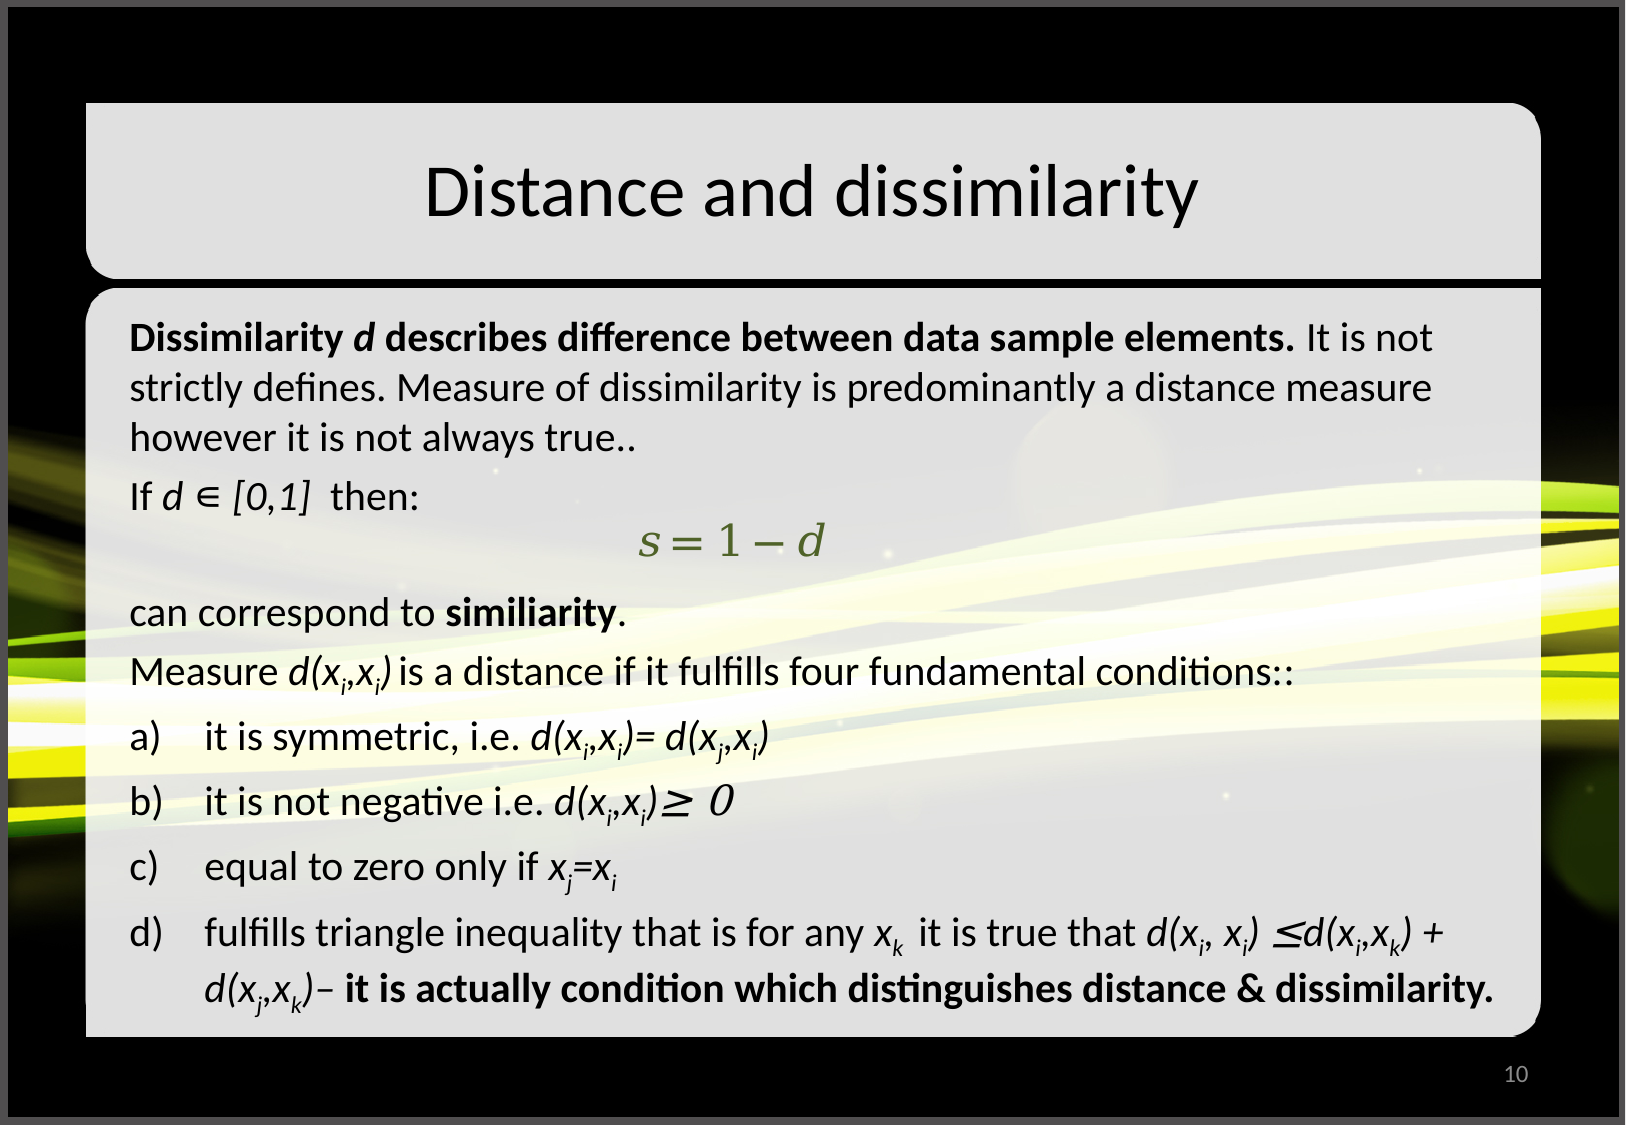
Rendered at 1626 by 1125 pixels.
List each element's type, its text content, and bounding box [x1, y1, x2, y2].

title Distance and dissimilarity [80, 107, 1544, 266]
list Dissimilarity d describes difference between data sample elements. It is not strictly defines. Measure of dissimilarity is predominantly a distance measure however it is not always true.. If d ∊ [0,1] then: can correspond to similiarity. Measure d(xi,xi) is a distance if it fulfills four fundamental conditions:: it is symmetric, i.e. d(xi,xi)= d(xj,xi) it is not negative i.e. d(xi,xi)≥ 0 equal to zero only if xj=xi fulfills triangle inequality that is for any xk it is true that d(xi, xi) ≤d(xi,xk) + d(xj,xk)– it is actually condition which distinguishes distance & dissimilarity. [114, 302, 1516, 999]
slide_number 10 [1164, 1042, 1544, 1103]
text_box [634, 514, 1140, 592]
picture [0, 0, 1626, 1125]
